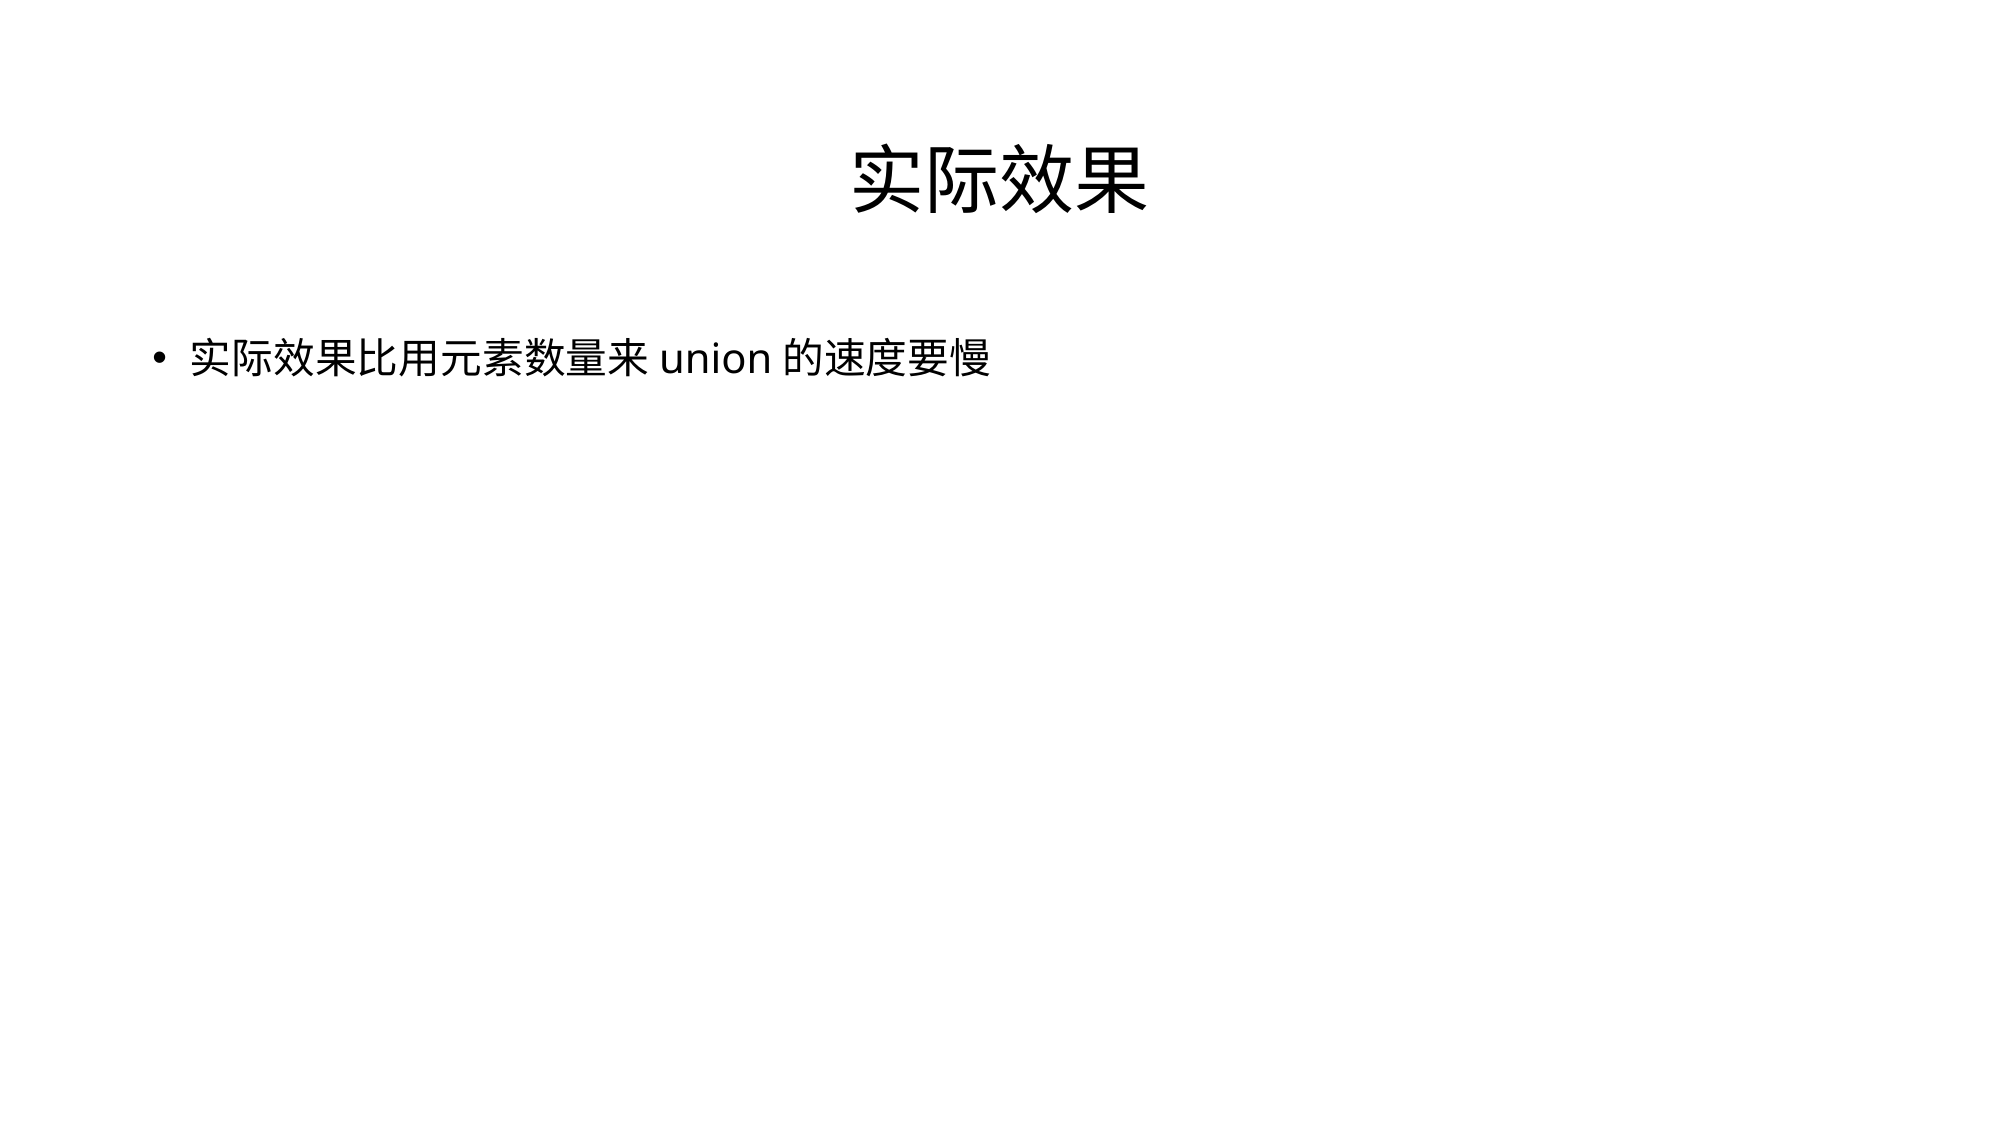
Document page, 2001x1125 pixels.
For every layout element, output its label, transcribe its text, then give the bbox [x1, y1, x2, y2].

title 实际效果 [137, 59, 1863, 278]
list 实际效果比用元素数量来union的速度要慢 [137, 299, 1863, 1066]
